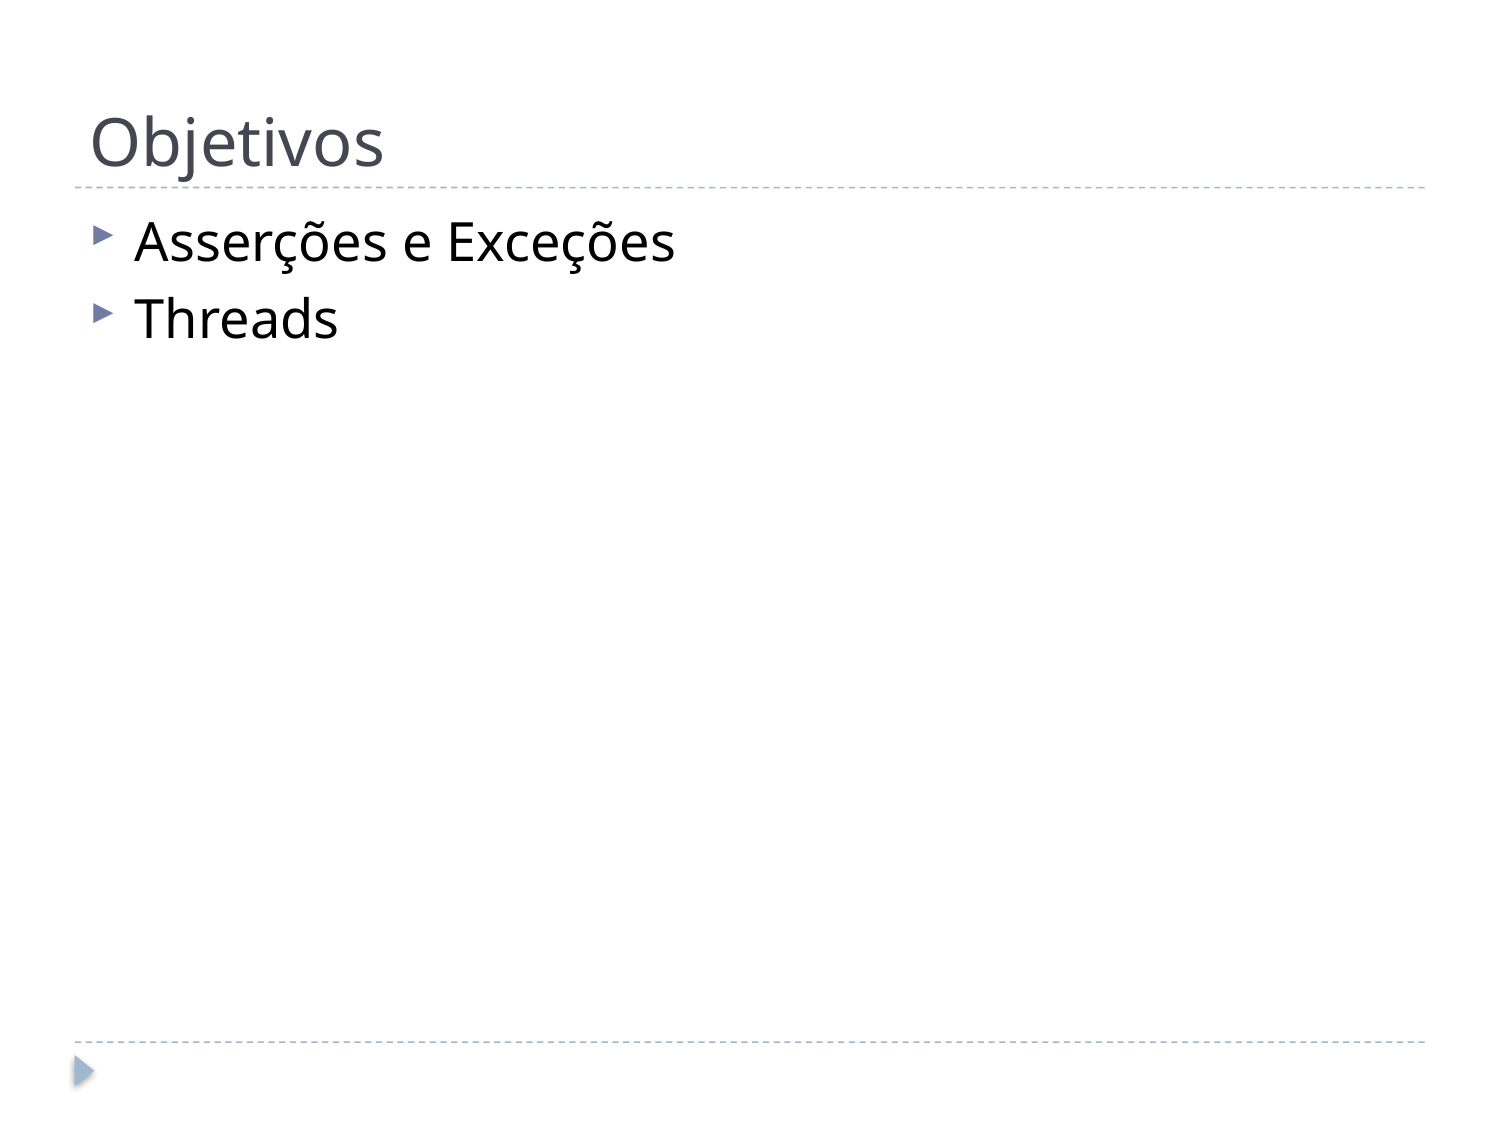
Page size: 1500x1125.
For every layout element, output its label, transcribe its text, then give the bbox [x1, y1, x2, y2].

title Objetivos [75, 24, 1425, 188]
list Asserções e Exceções Threads [75, 200, 1425, 1010]
